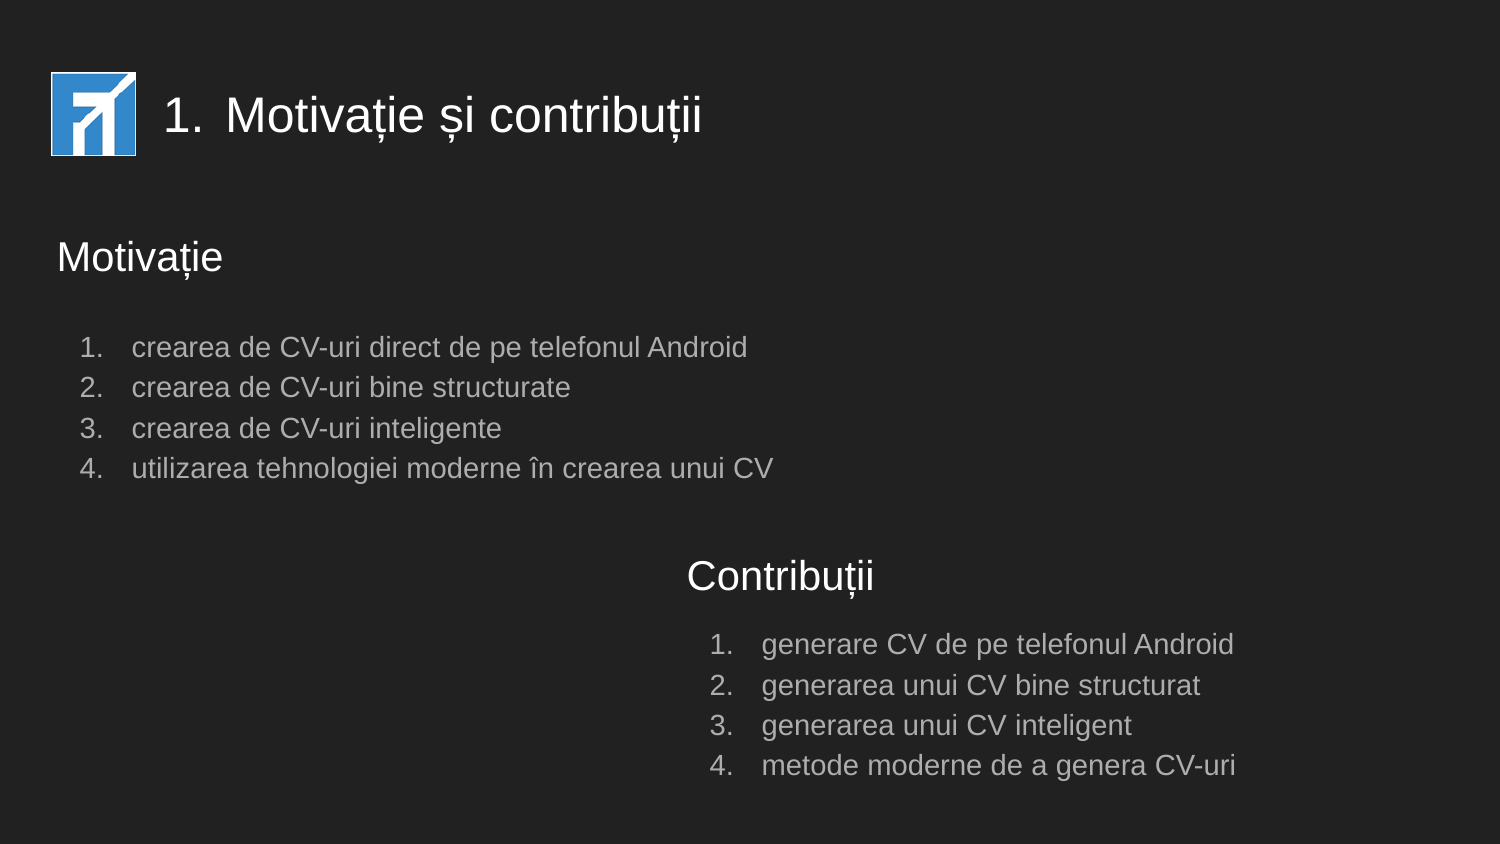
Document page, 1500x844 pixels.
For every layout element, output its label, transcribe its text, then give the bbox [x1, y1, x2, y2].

list crearea de CV-uri direct de pe telefonul Android crearea de CV-uri bine structurate crearea de CV-uri inteligente utilizarea tehnologiei moderne în crearea unui CV [41, 308, 860, 468]
picture [50, 72, 136, 156]
title Contribuții [671, 533, 1211, 628]
list generare CV de pe telefonul Android generarea unui CV bine structurat generarea unui CV inteligent metode moderne de a genera CV-uri [671, 605, 1427, 814]
title Motivație [41, 214, 750, 309]
title Motivație și contribuții [135, 67, 1421, 162]
